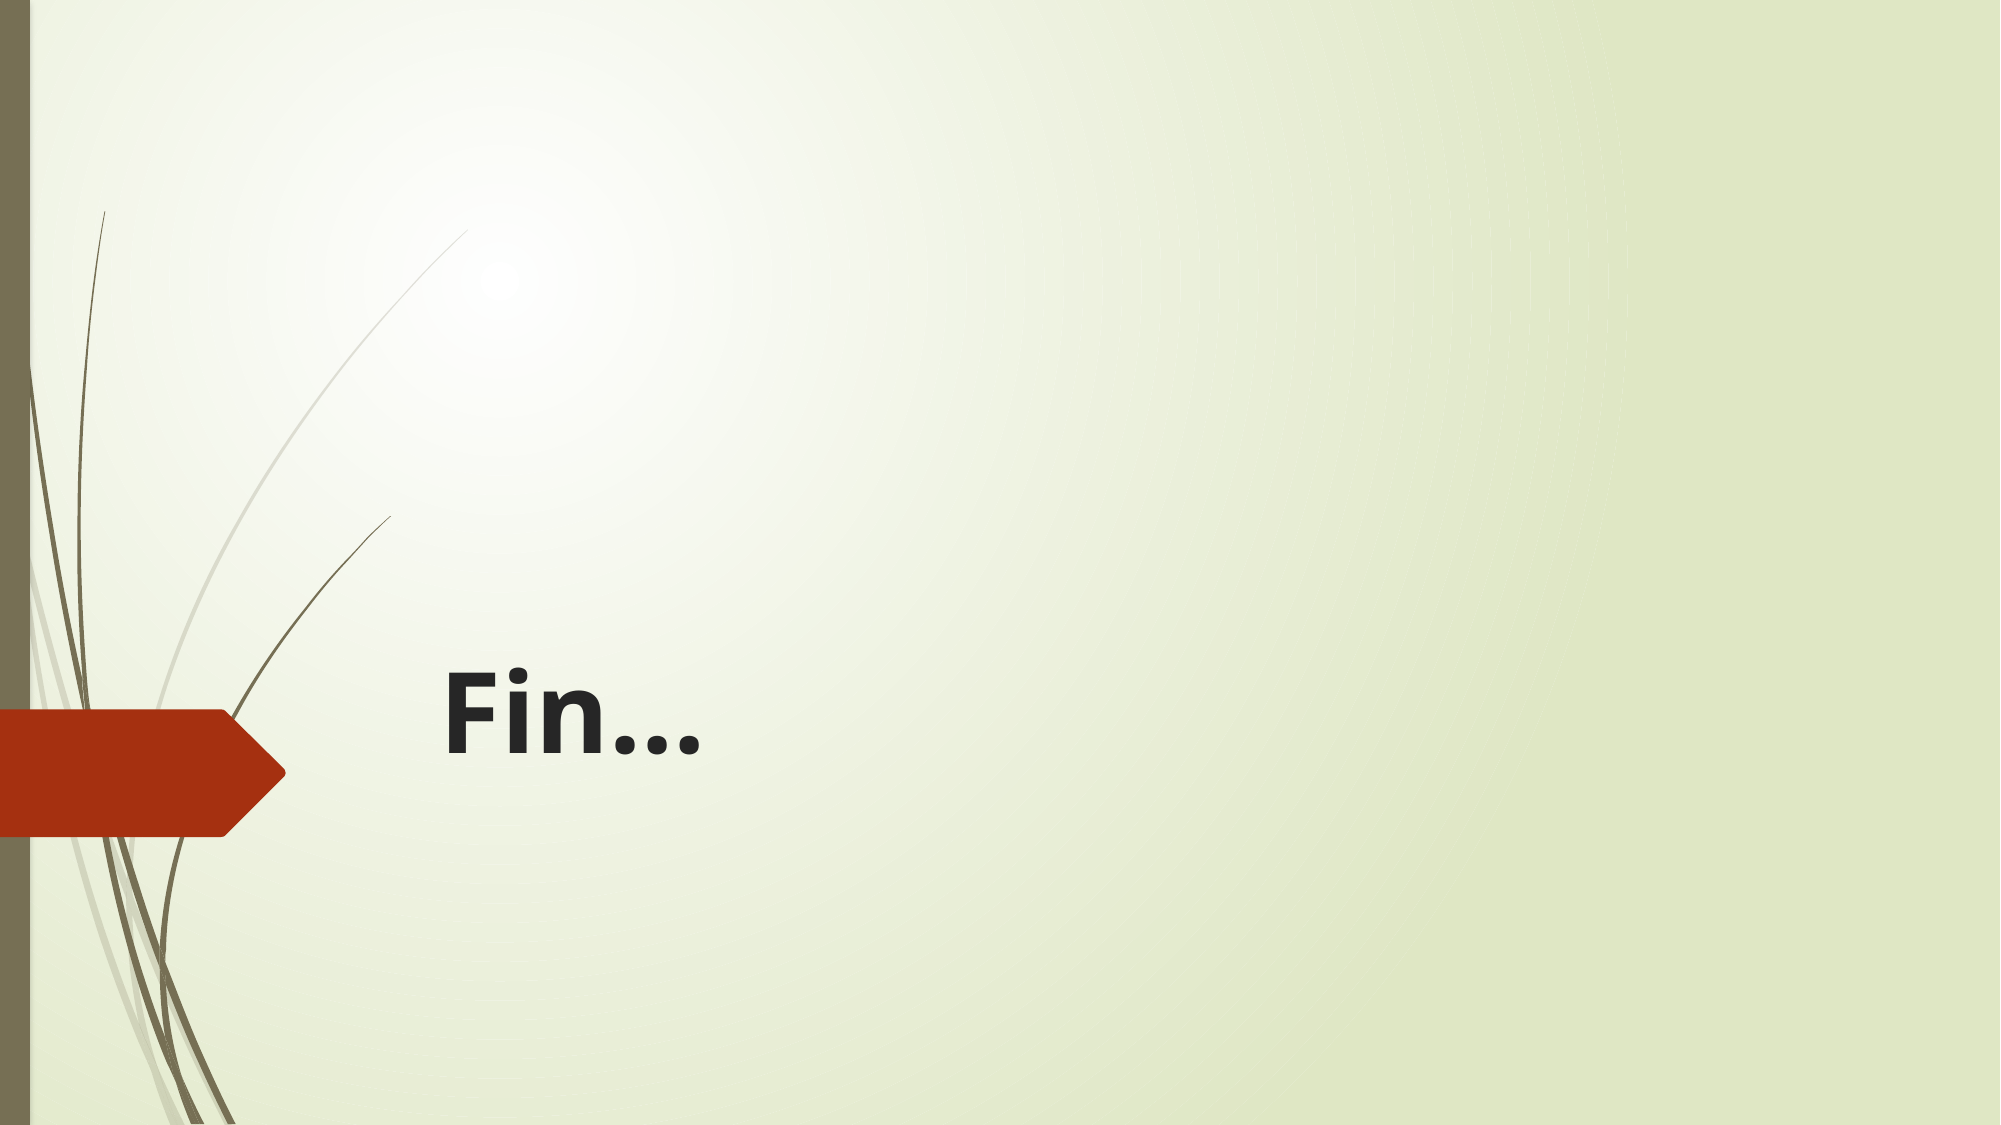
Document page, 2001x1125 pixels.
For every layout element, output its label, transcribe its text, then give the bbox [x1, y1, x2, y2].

title Fin… [424, 412, 1888, 784]
